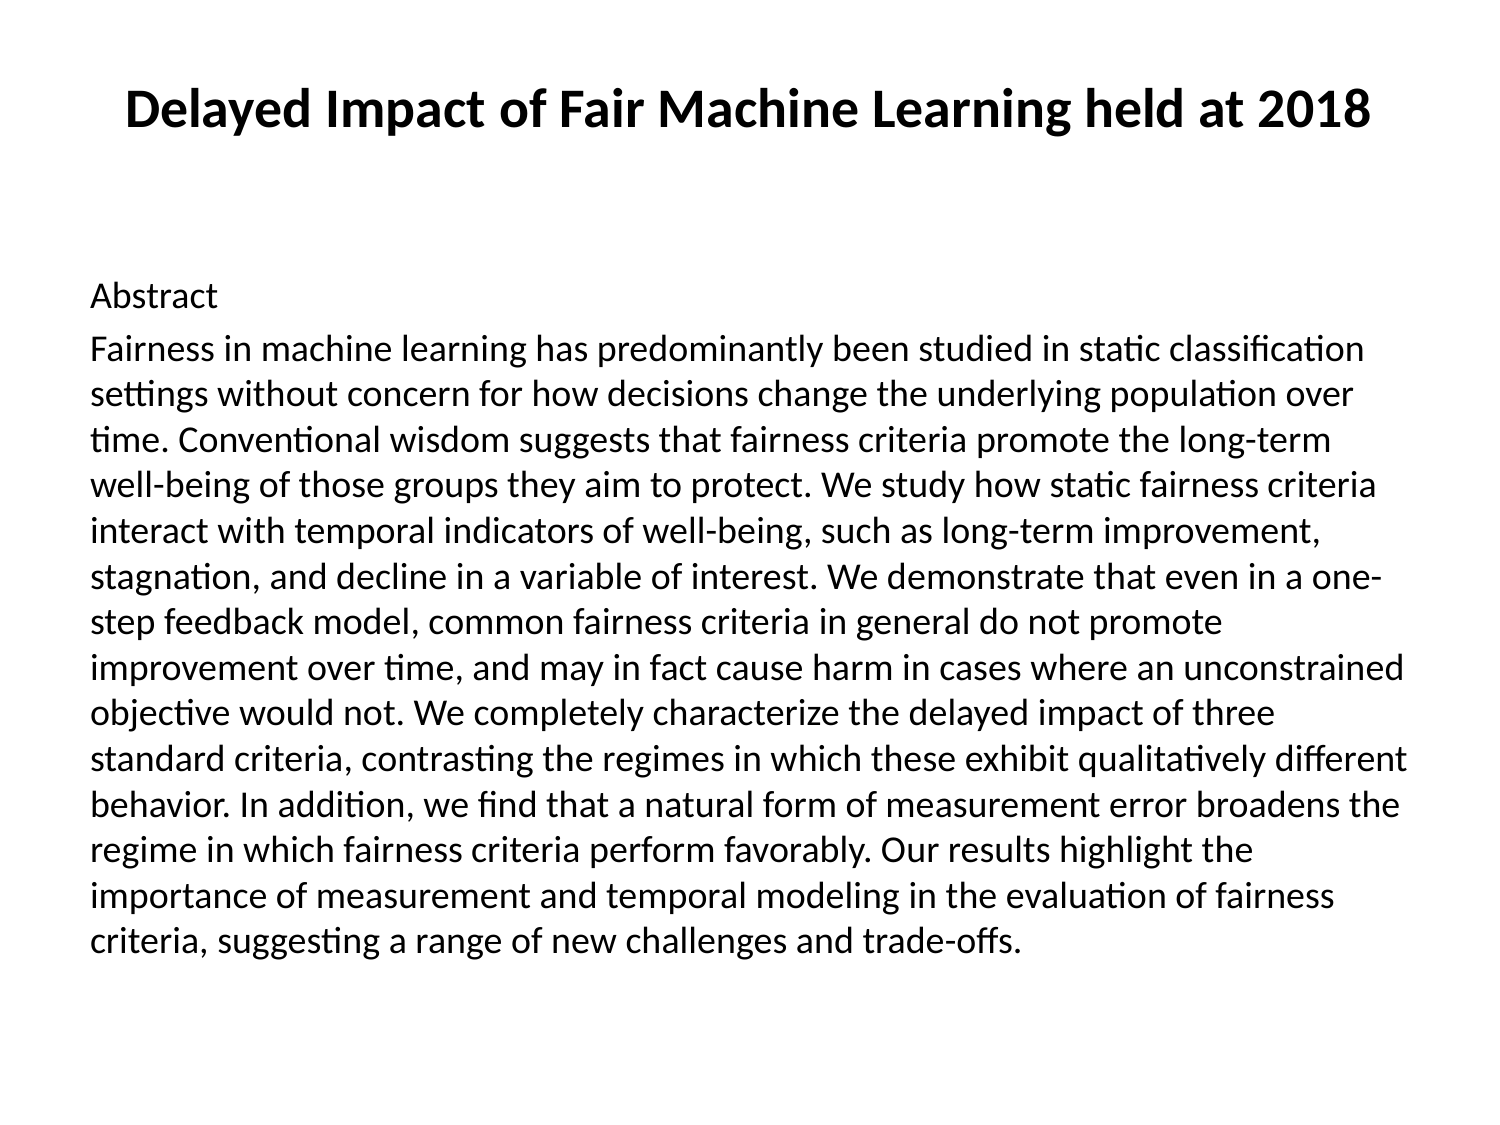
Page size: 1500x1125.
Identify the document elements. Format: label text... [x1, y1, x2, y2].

title Delayed Impact of Fair Machine Learning held at 2018 [75, 45, 1425, 233]
list Abstract Fairness in machine learning has predominantly been studied in static classification settings without concern for how decisions change the underlying population over time. Conventional wisdom suggests that fairness criteria promote the long-term well-being of those groups they aim to protect. We study how static fairness criteria interact with temporal indicators of well-being, such as long-term improvement, stagnation, and decline in a variable of interest. We demonstrate that even in a one-step feedback model, common fairness criteria in general do not promote improvement over time, and may in fact cause harm in cases where an unconstrained objective would not. We completely characterize the delayed impact of three standard criteria, contrasting the regimes in which these exhibit qualitatively different behavior. In addition, we find that a natural form of measurement error broadens the regime in which fairness criteria perform favorably. Our results highlight the importance of measurement and temporal modeling in the evaluation of fairness criteria, suggesting a range of new challenges and trade-offs. [75, 262, 1425, 1005]
